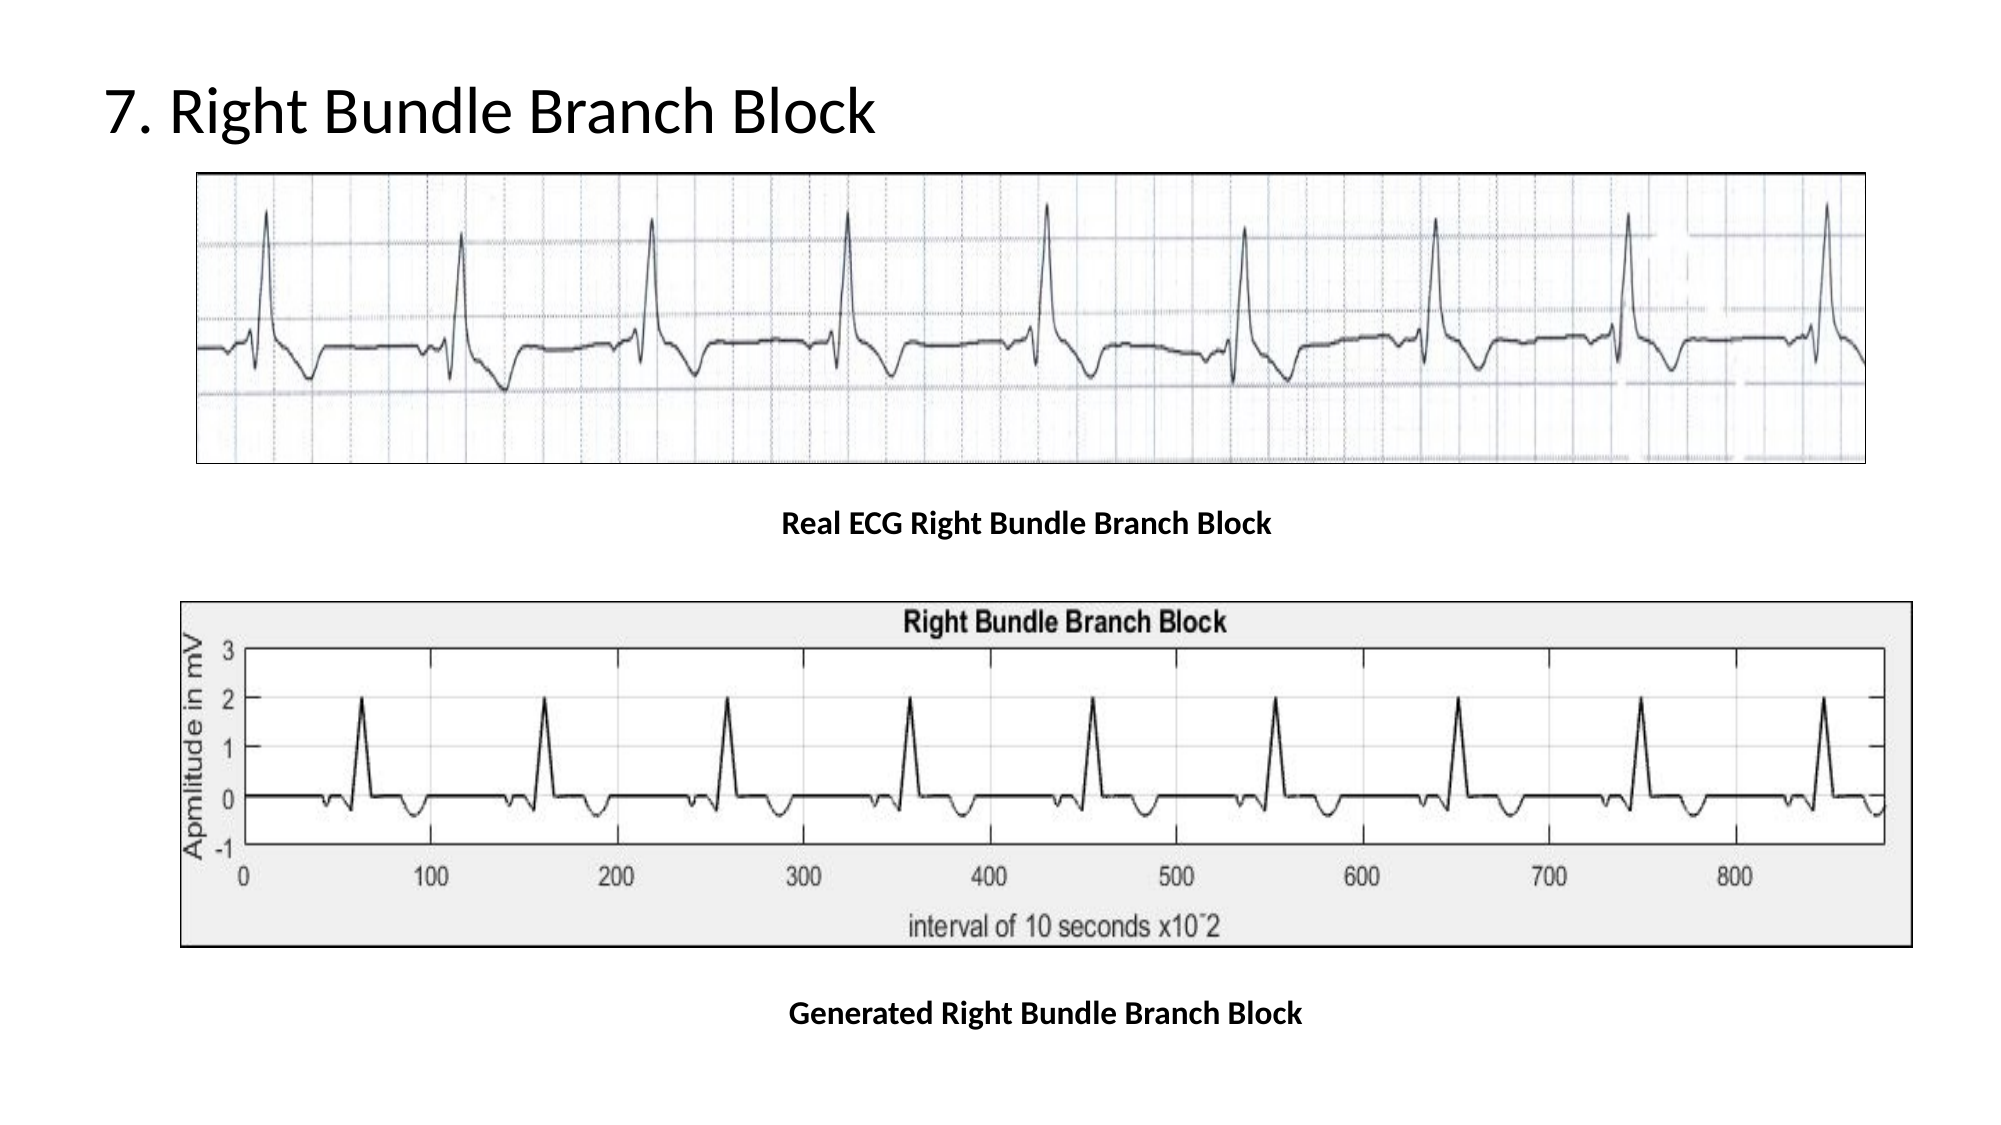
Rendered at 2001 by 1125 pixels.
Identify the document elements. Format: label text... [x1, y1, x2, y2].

text_box Real ECG Right Bundle Branch Block [193, 494, 1861, 549]
picture [180, 601, 1913, 948]
text_box 7. Right Bundle Branch Block [88, 59, 958, 155]
picture [197, 173, 1866, 464]
text_box Generated Right Bundle Branch Block [178, 983, 1915, 1039]
